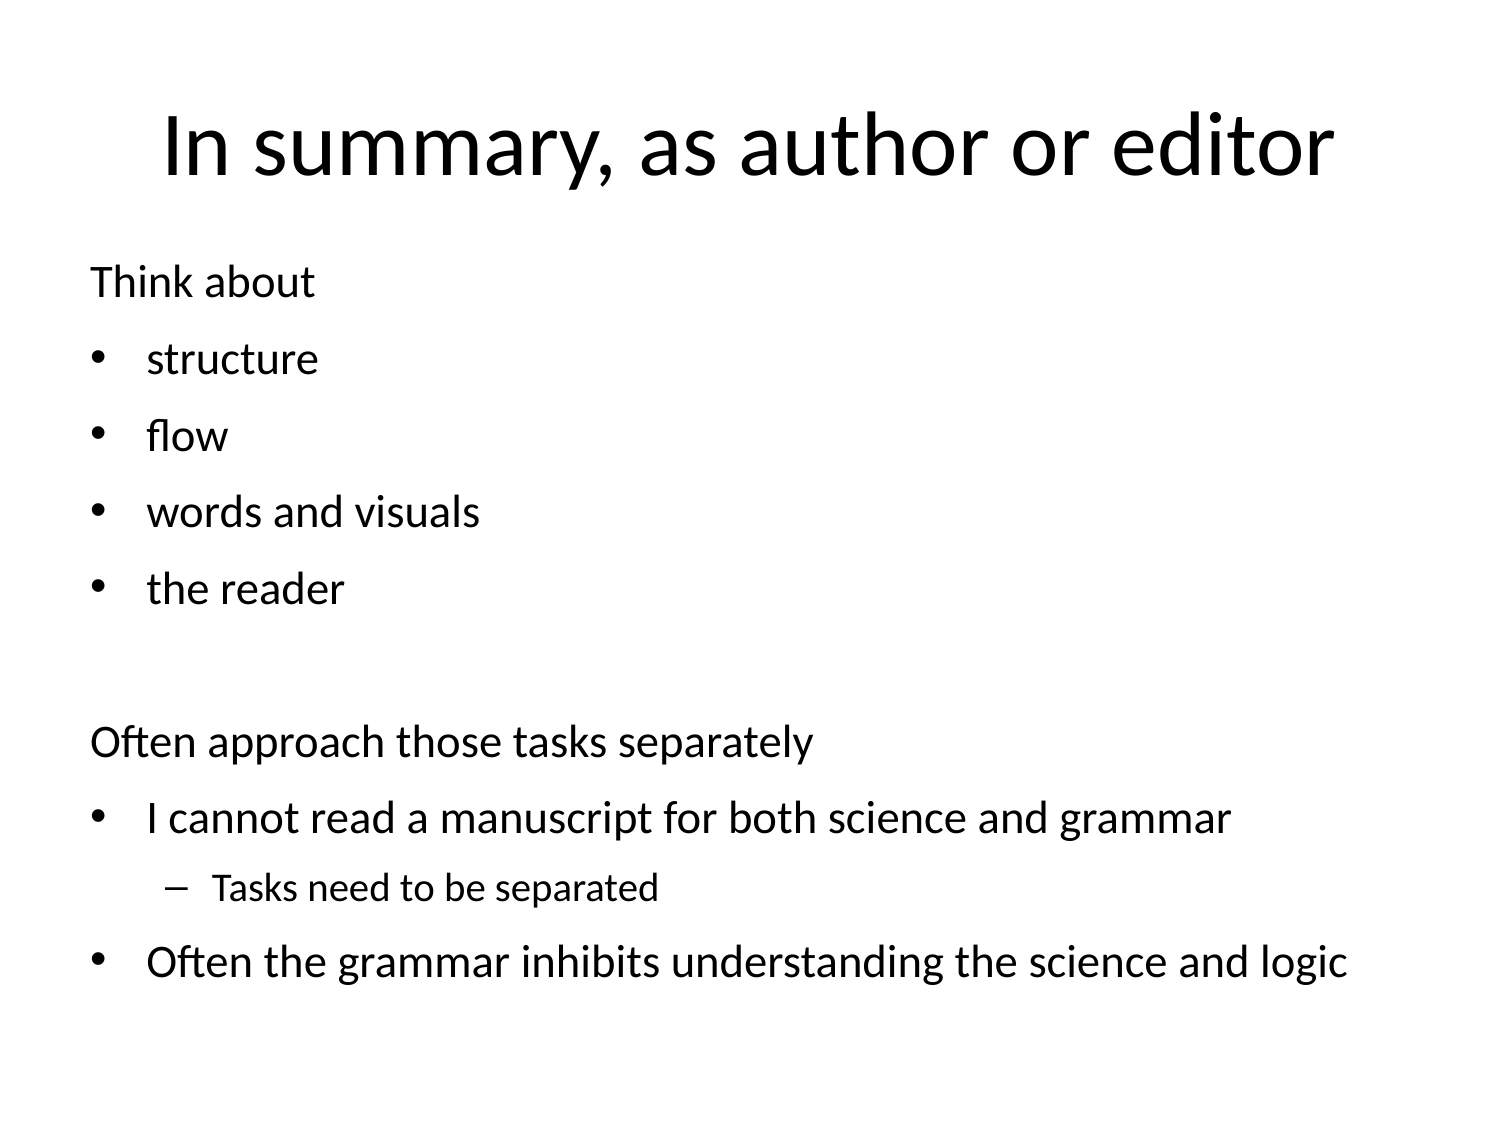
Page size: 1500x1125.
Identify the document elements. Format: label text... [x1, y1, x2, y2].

title In summary, as author or editor [75, 45, 1425, 232]
list Think about structure flow words and visuals the reader Often approach those tasks separately I cannot read a manuscript for both science and grammar Tasks need to be separated Often the grammar inhibits understanding the science and logic [75, 232, 1425, 1005]
